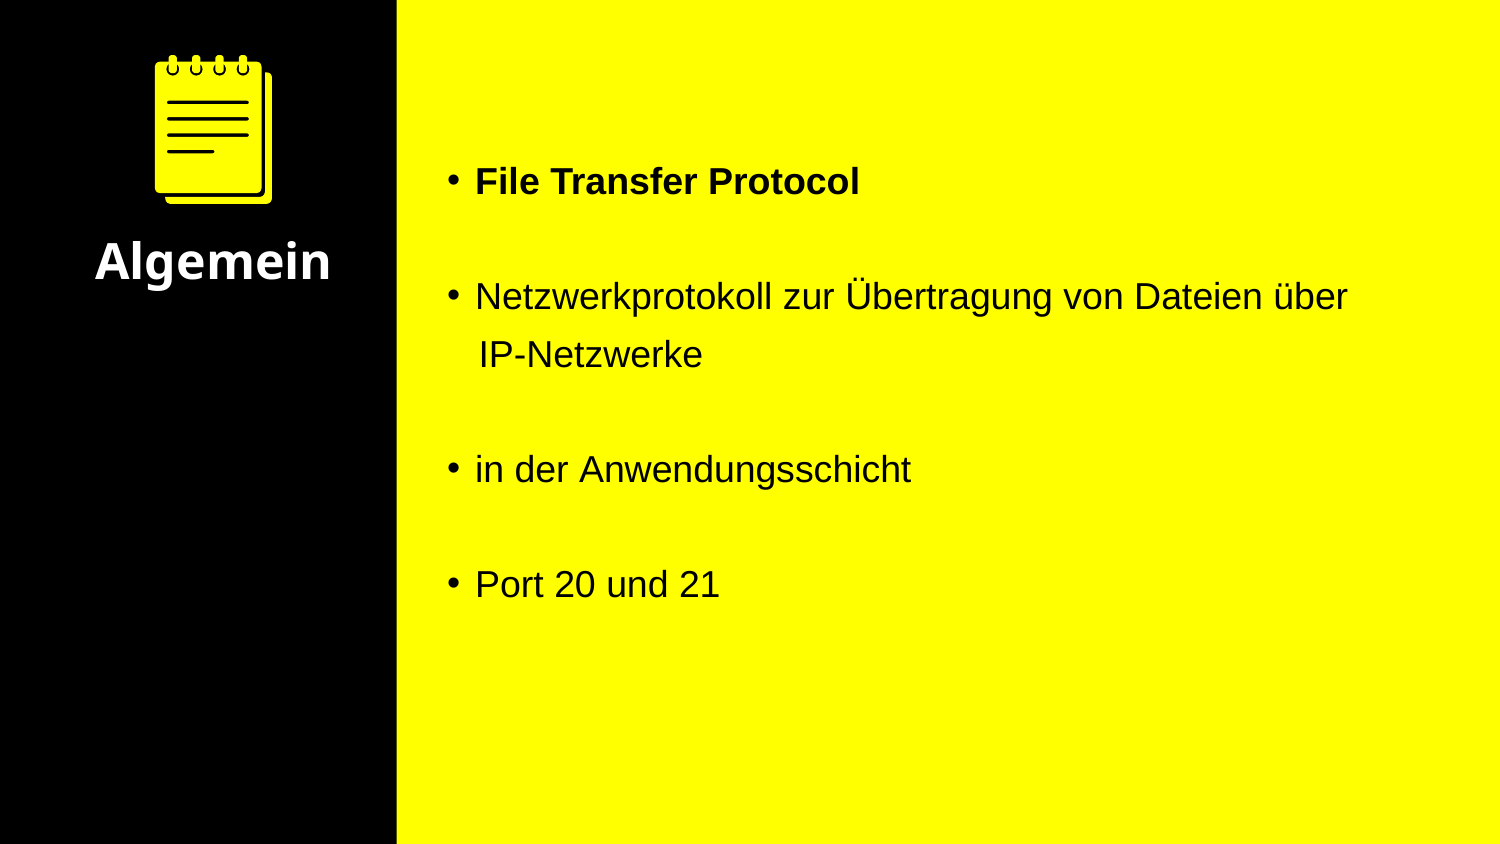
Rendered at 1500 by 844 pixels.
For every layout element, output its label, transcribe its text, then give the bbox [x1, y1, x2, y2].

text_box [154, 54, 273, 205]
title Algemein [68, 214, 348, 459]
text_box File Transfer Protocol Netzwerkprotokoll zur Übertragung von Dateien über IP-Netzwerke in der Anwendungsschicht Port 20 und 21 [432, 142, 1487, 715]
